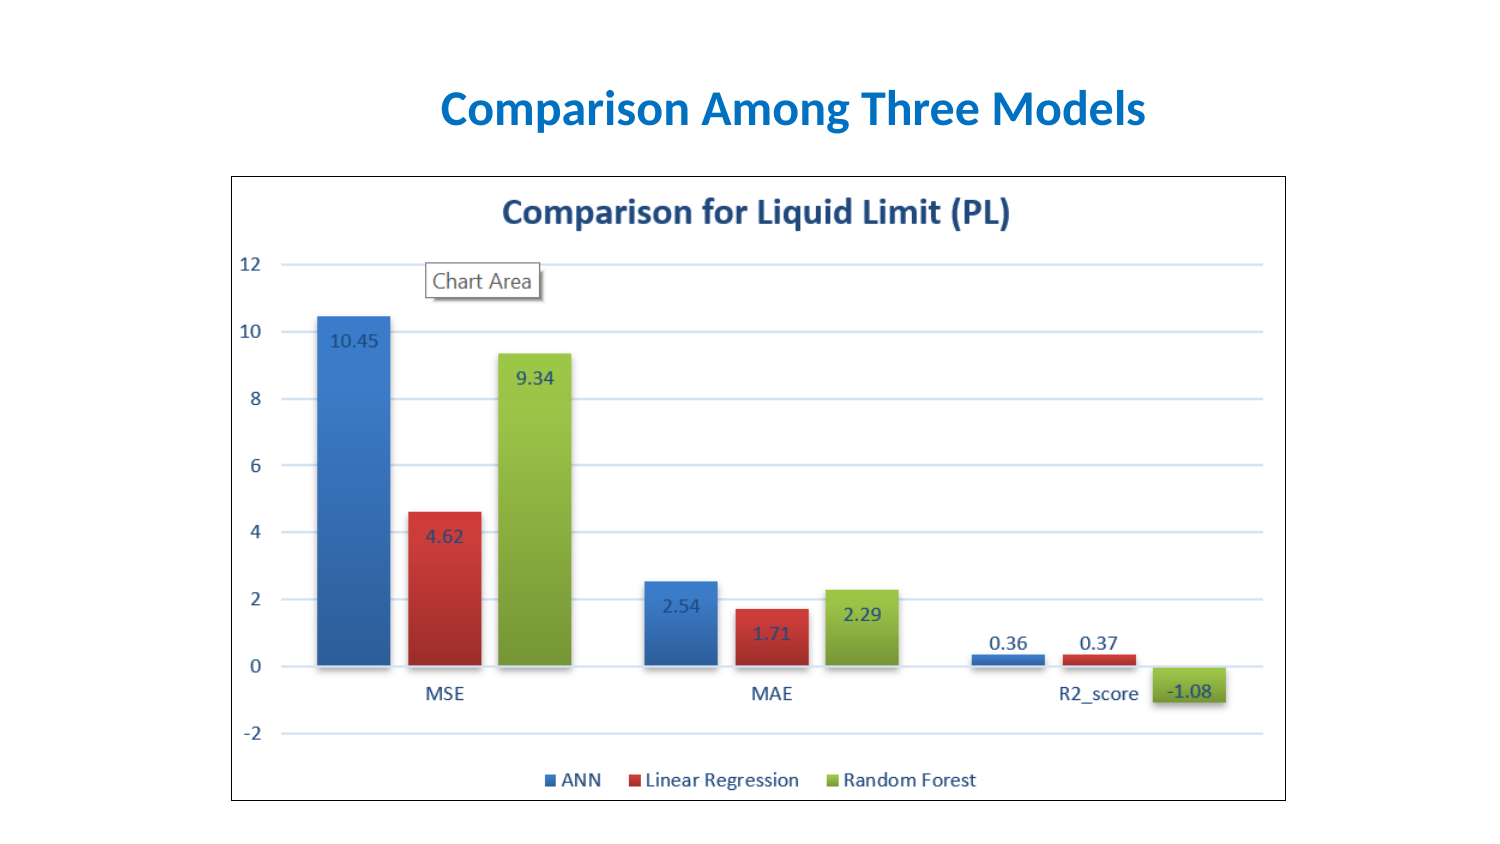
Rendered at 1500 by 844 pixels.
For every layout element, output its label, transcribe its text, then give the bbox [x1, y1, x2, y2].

title Comparison Among Three Models [338, 43, 1162, 169]
picture [231, 176, 1286, 801]
